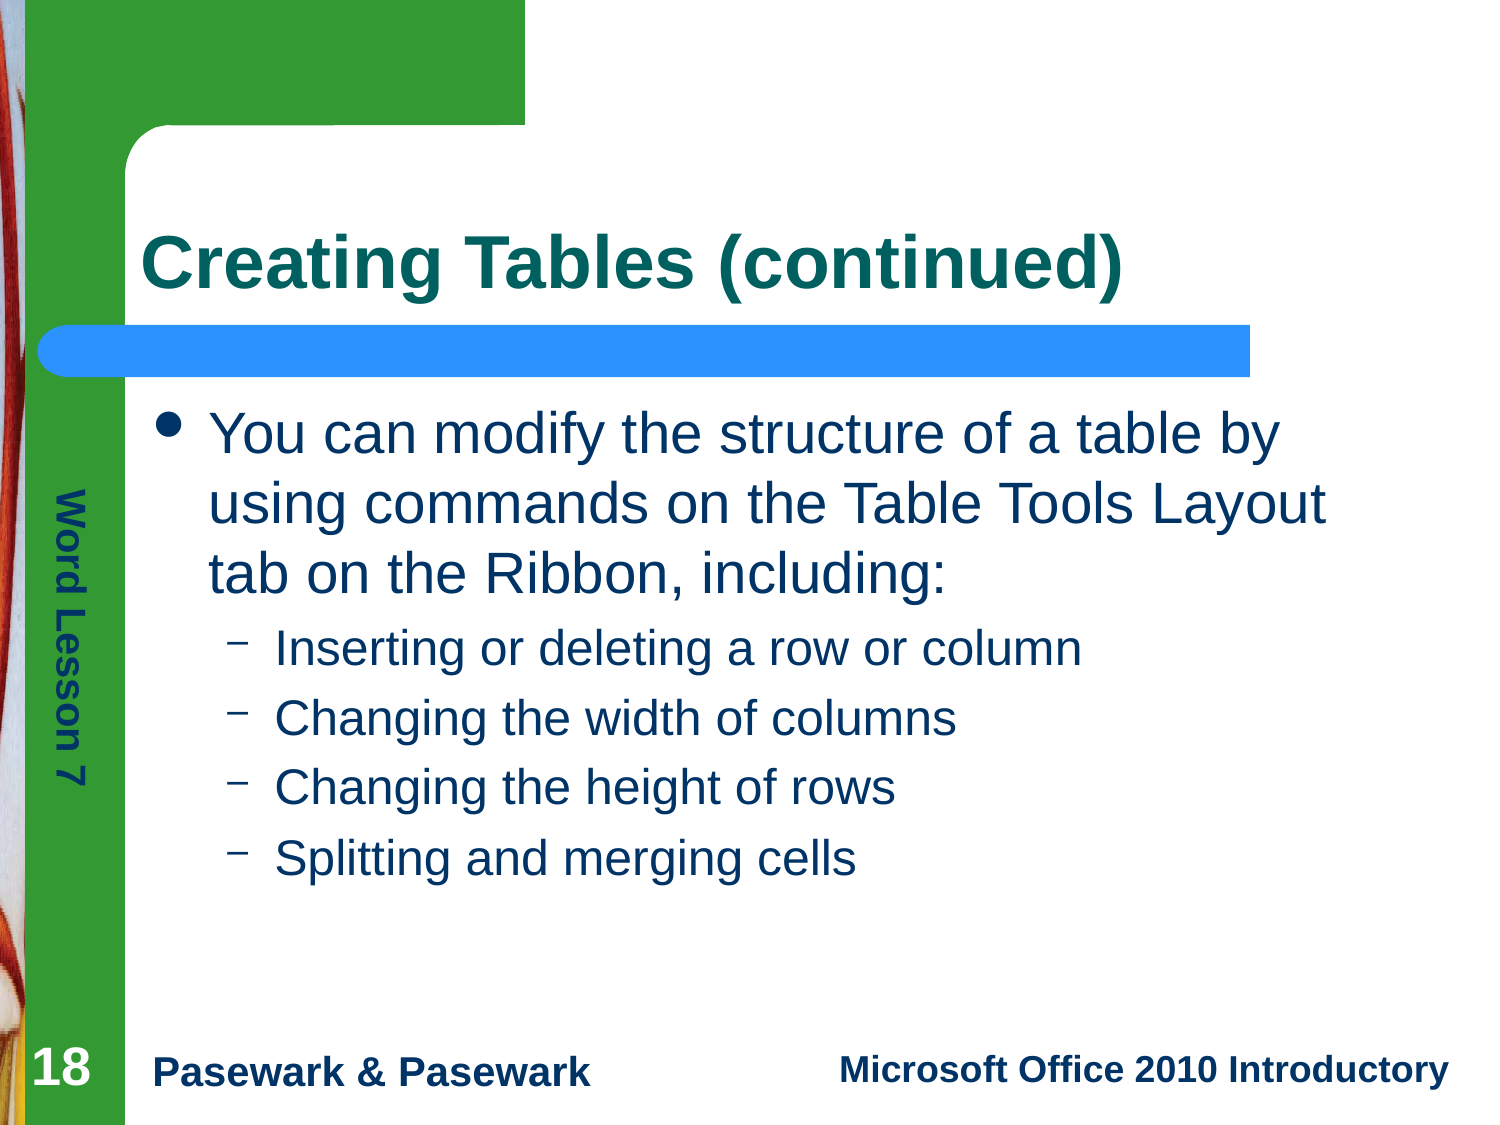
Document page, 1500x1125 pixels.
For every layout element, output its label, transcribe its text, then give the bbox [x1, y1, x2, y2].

slide_number 18 [13, 1023, 111, 1105]
picture [0, 0, 25, 1125]
list You can modify the structure of a table by using commands on the Table Tools Layout tab on the Ribbon, including: Inserting or deleting a row or column Changing the width of columns Changing the height of rows Splitting and merging cells [137, 387, 1400, 999]
title Creating Tables (continued) [124, 124, 1426, 313]
